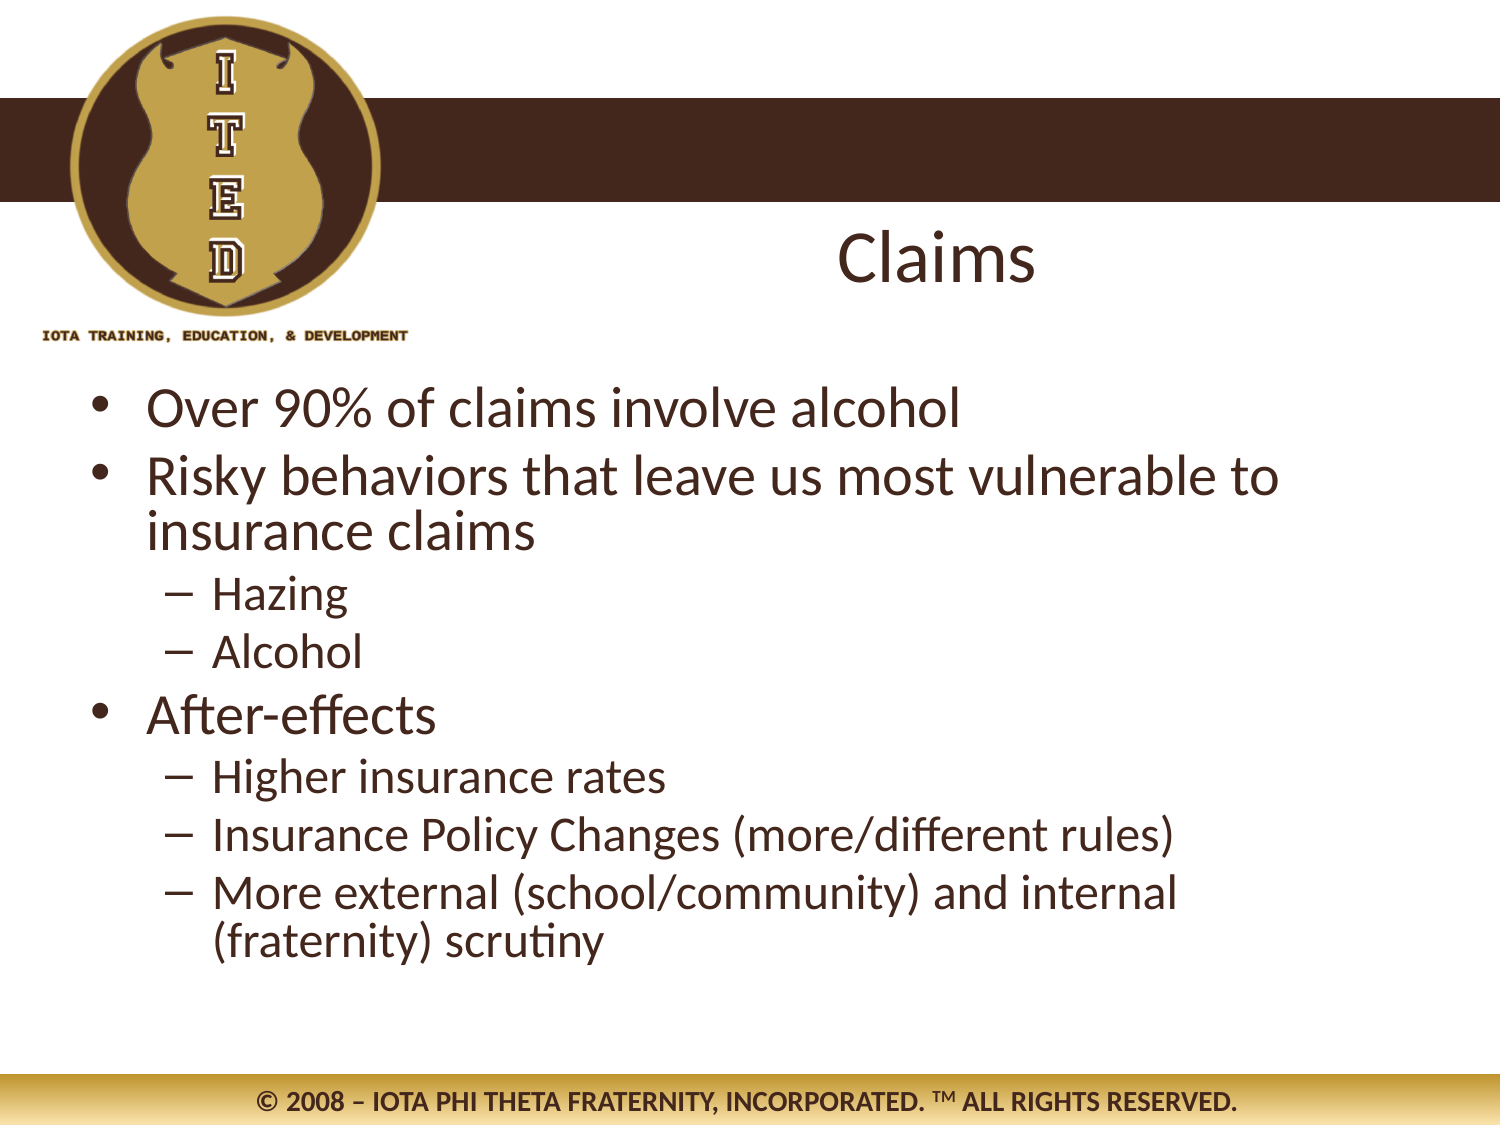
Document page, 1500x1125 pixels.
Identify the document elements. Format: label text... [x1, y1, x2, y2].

title Claims [375, 200, 1500, 388]
picture [37, 0, 413, 375]
list Over 90% of claims involve alcohol Risky behaviors that leave us most vulnerable to insurance claims Hazing Alcohol After-effects Higher insurance rates Insurance Policy Changes (more/different rules) More external (school/community) and internal (fraternity) scrutiny [74, 374, 1426, 1006]
